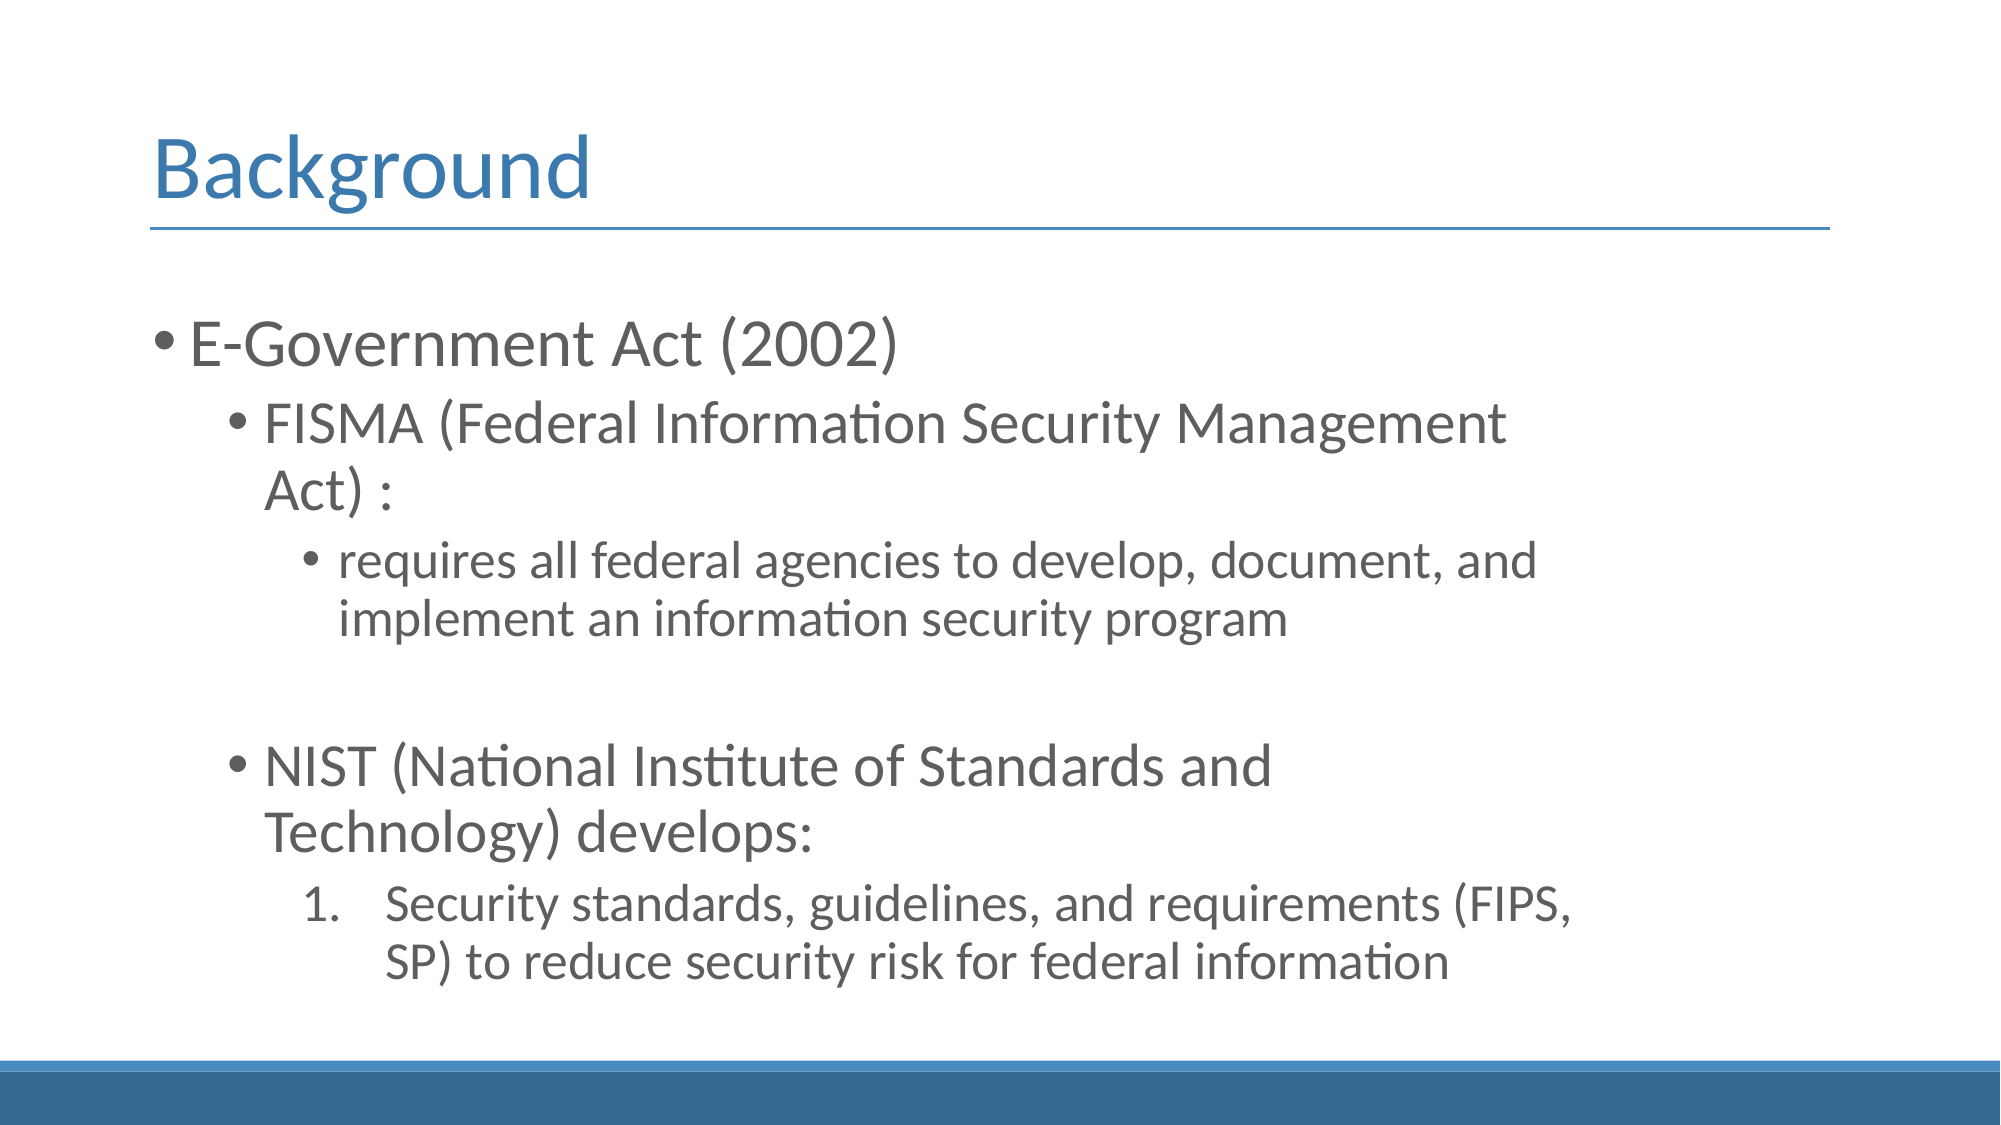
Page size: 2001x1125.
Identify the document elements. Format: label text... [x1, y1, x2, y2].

list E-Government Act (2002) FISMA (Federal Information Security Management Act) : requires all federal agencies to develop, document, and implement an information security program NIST (National Institute of Standards and Technology) develops: Security standards, guidelines, and requirements (FIPS, SP) to reduce security risk for federal information [137, 299, 1598, 1014]
title Background [137, 59, 1863, 278]
